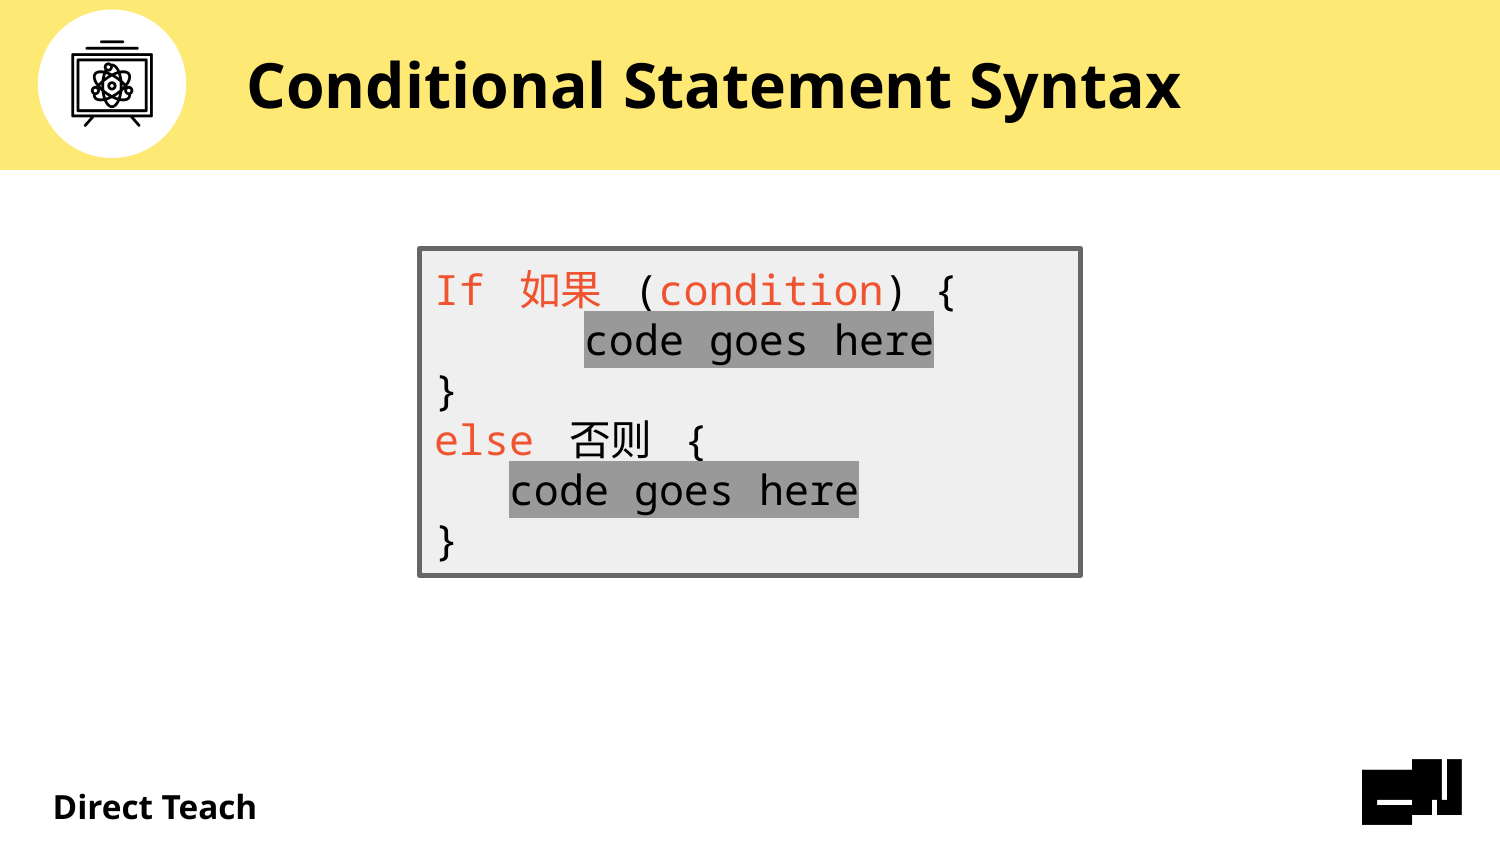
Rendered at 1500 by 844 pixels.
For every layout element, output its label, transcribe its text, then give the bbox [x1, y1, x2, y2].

picture [67, 38, 157, 129]
title Conditional Statement Syntax [231, 9, 1463, 158]
picture [1362, 759, 1462, 825]
list If 如果 (condition) { code goes here } else 否则 { code goes here } [419, 248, 1081, 576]
